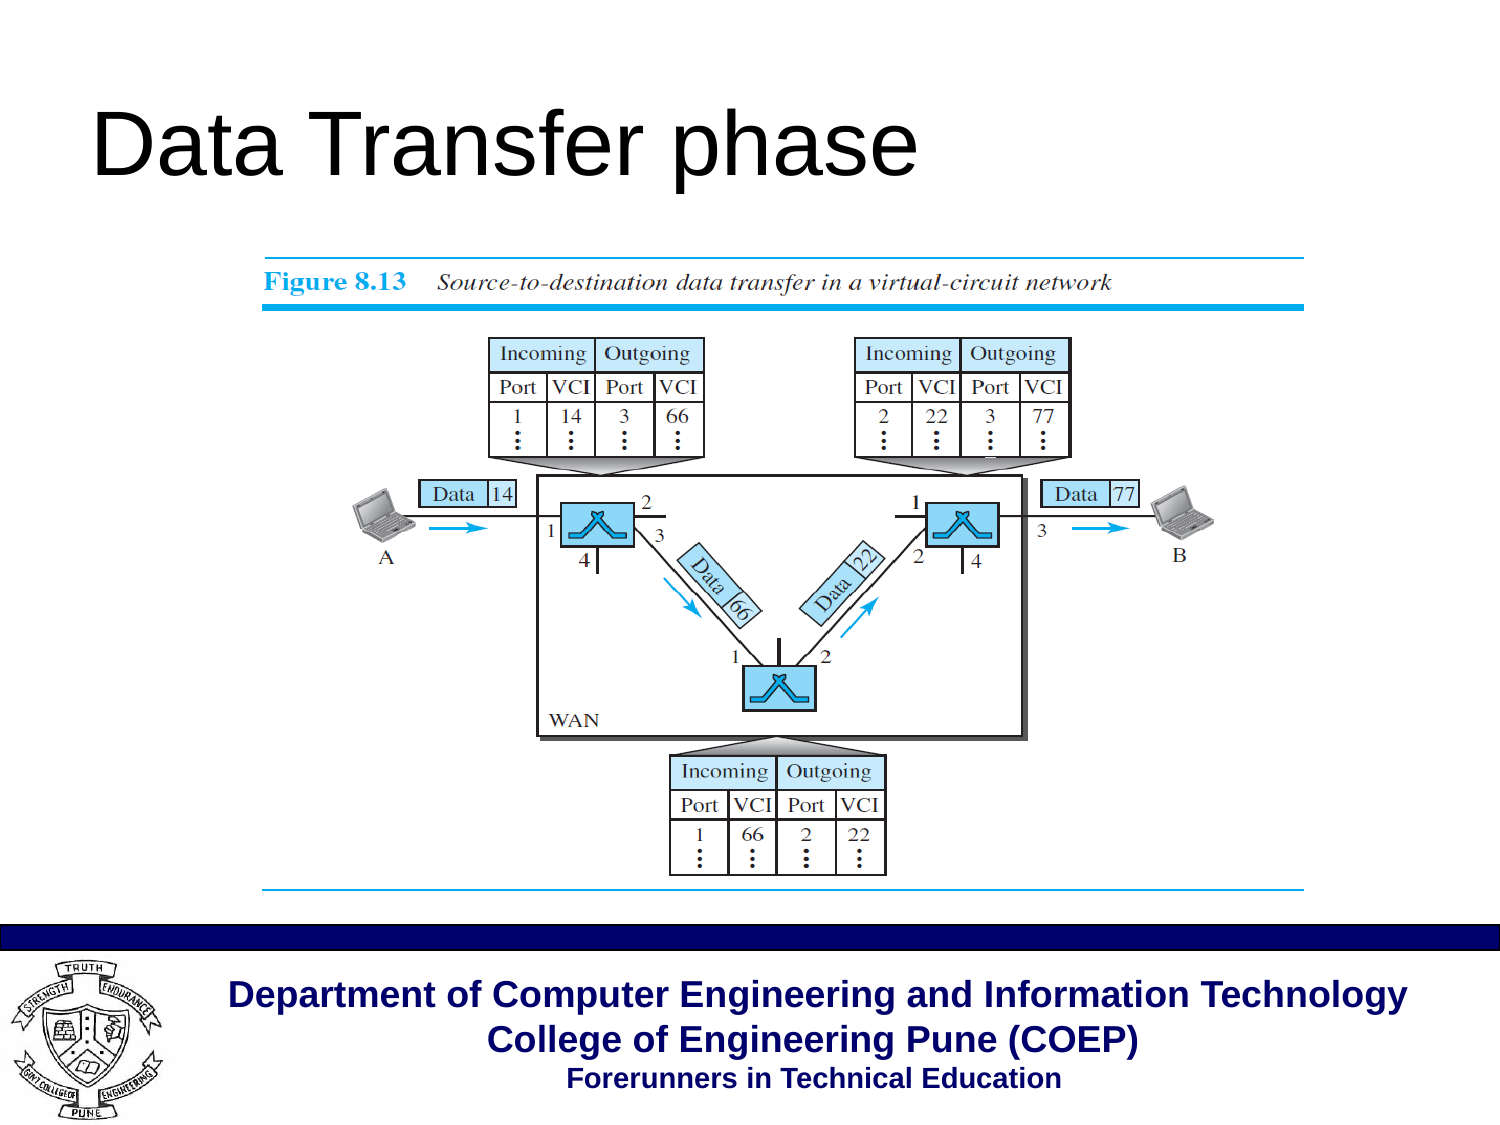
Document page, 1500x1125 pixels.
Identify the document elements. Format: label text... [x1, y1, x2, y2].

picture [212, 224, 1336, 901]
title Data Transfer phase [74, 44, 1426, 233]
